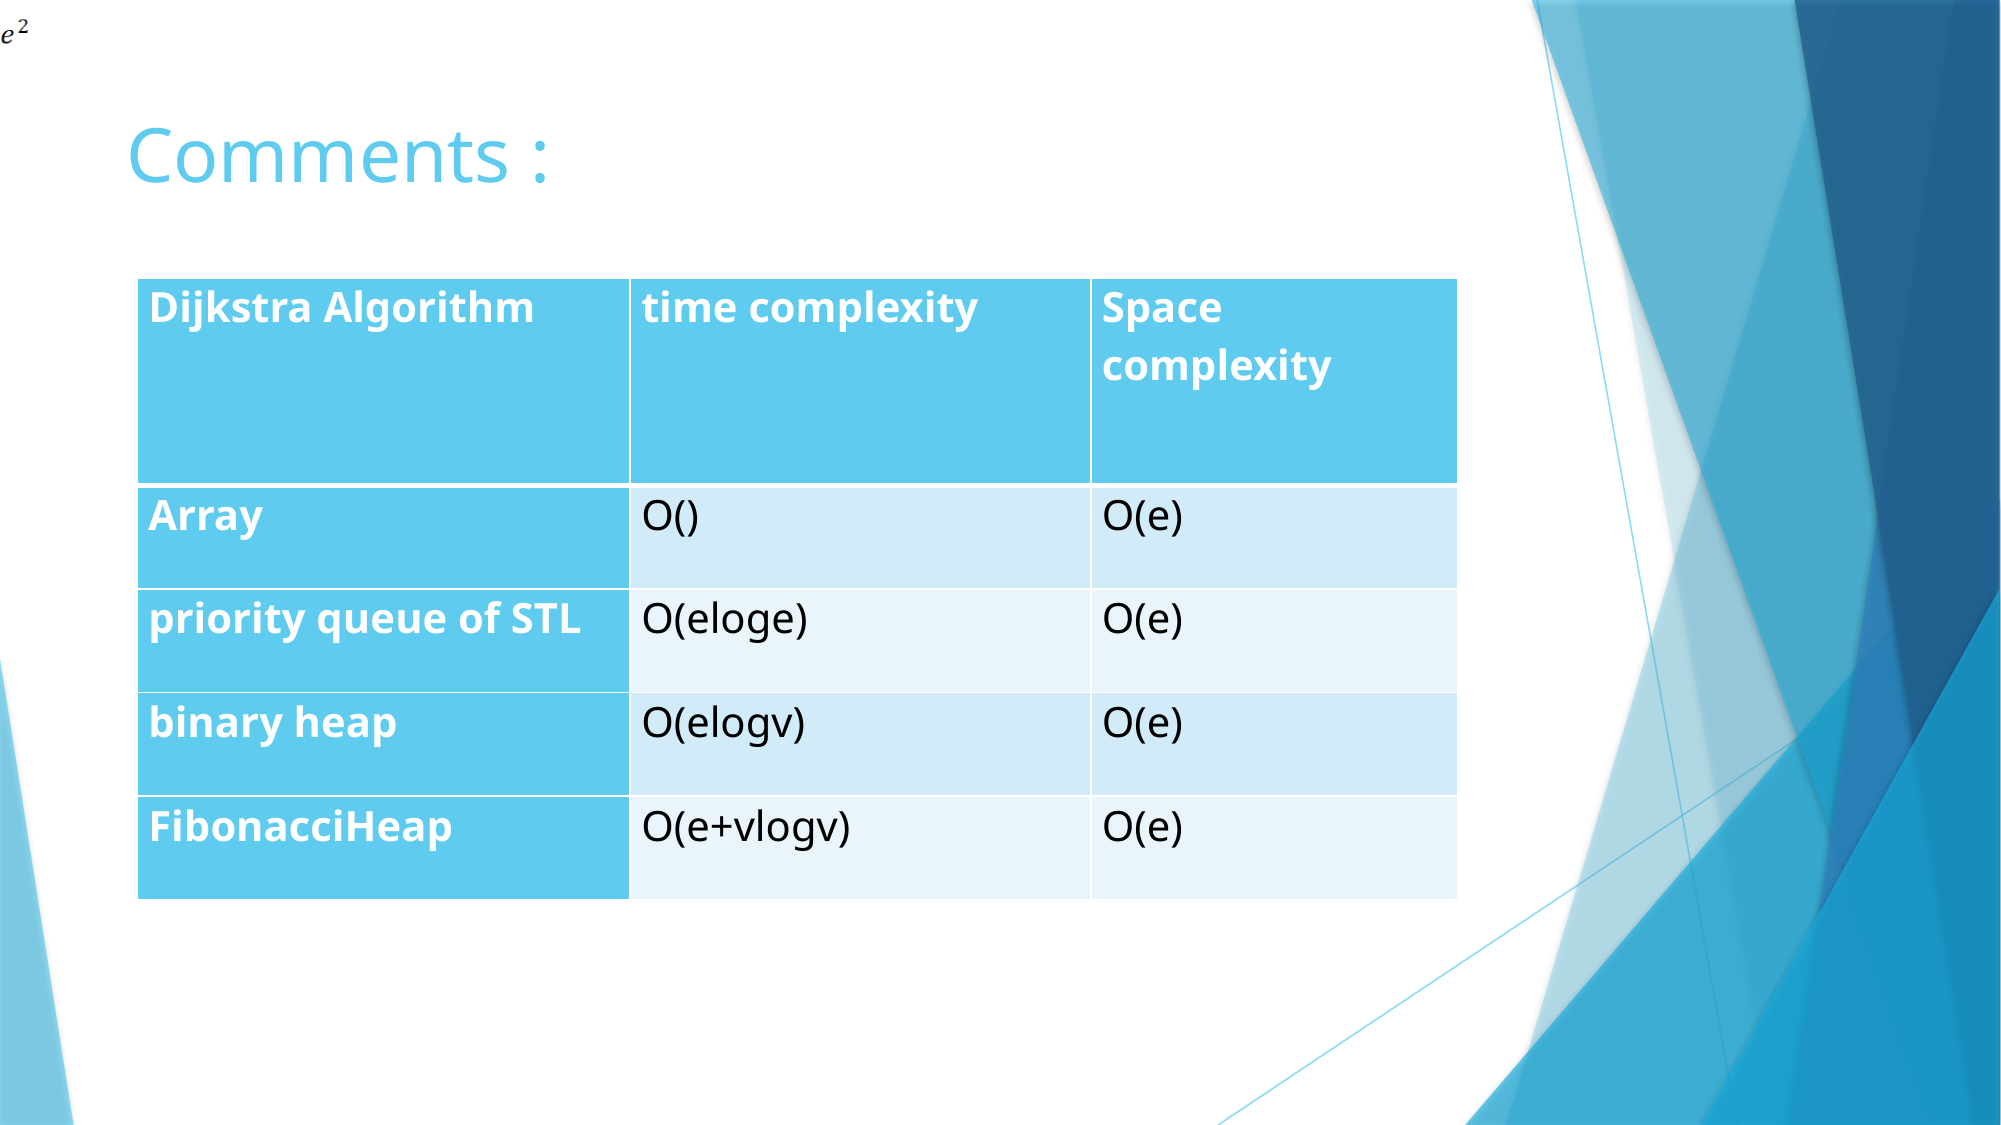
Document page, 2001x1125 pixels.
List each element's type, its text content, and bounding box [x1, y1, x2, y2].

title Comments : [111, 99, 1522, 317]
picture [0, 0, 30, 66]
